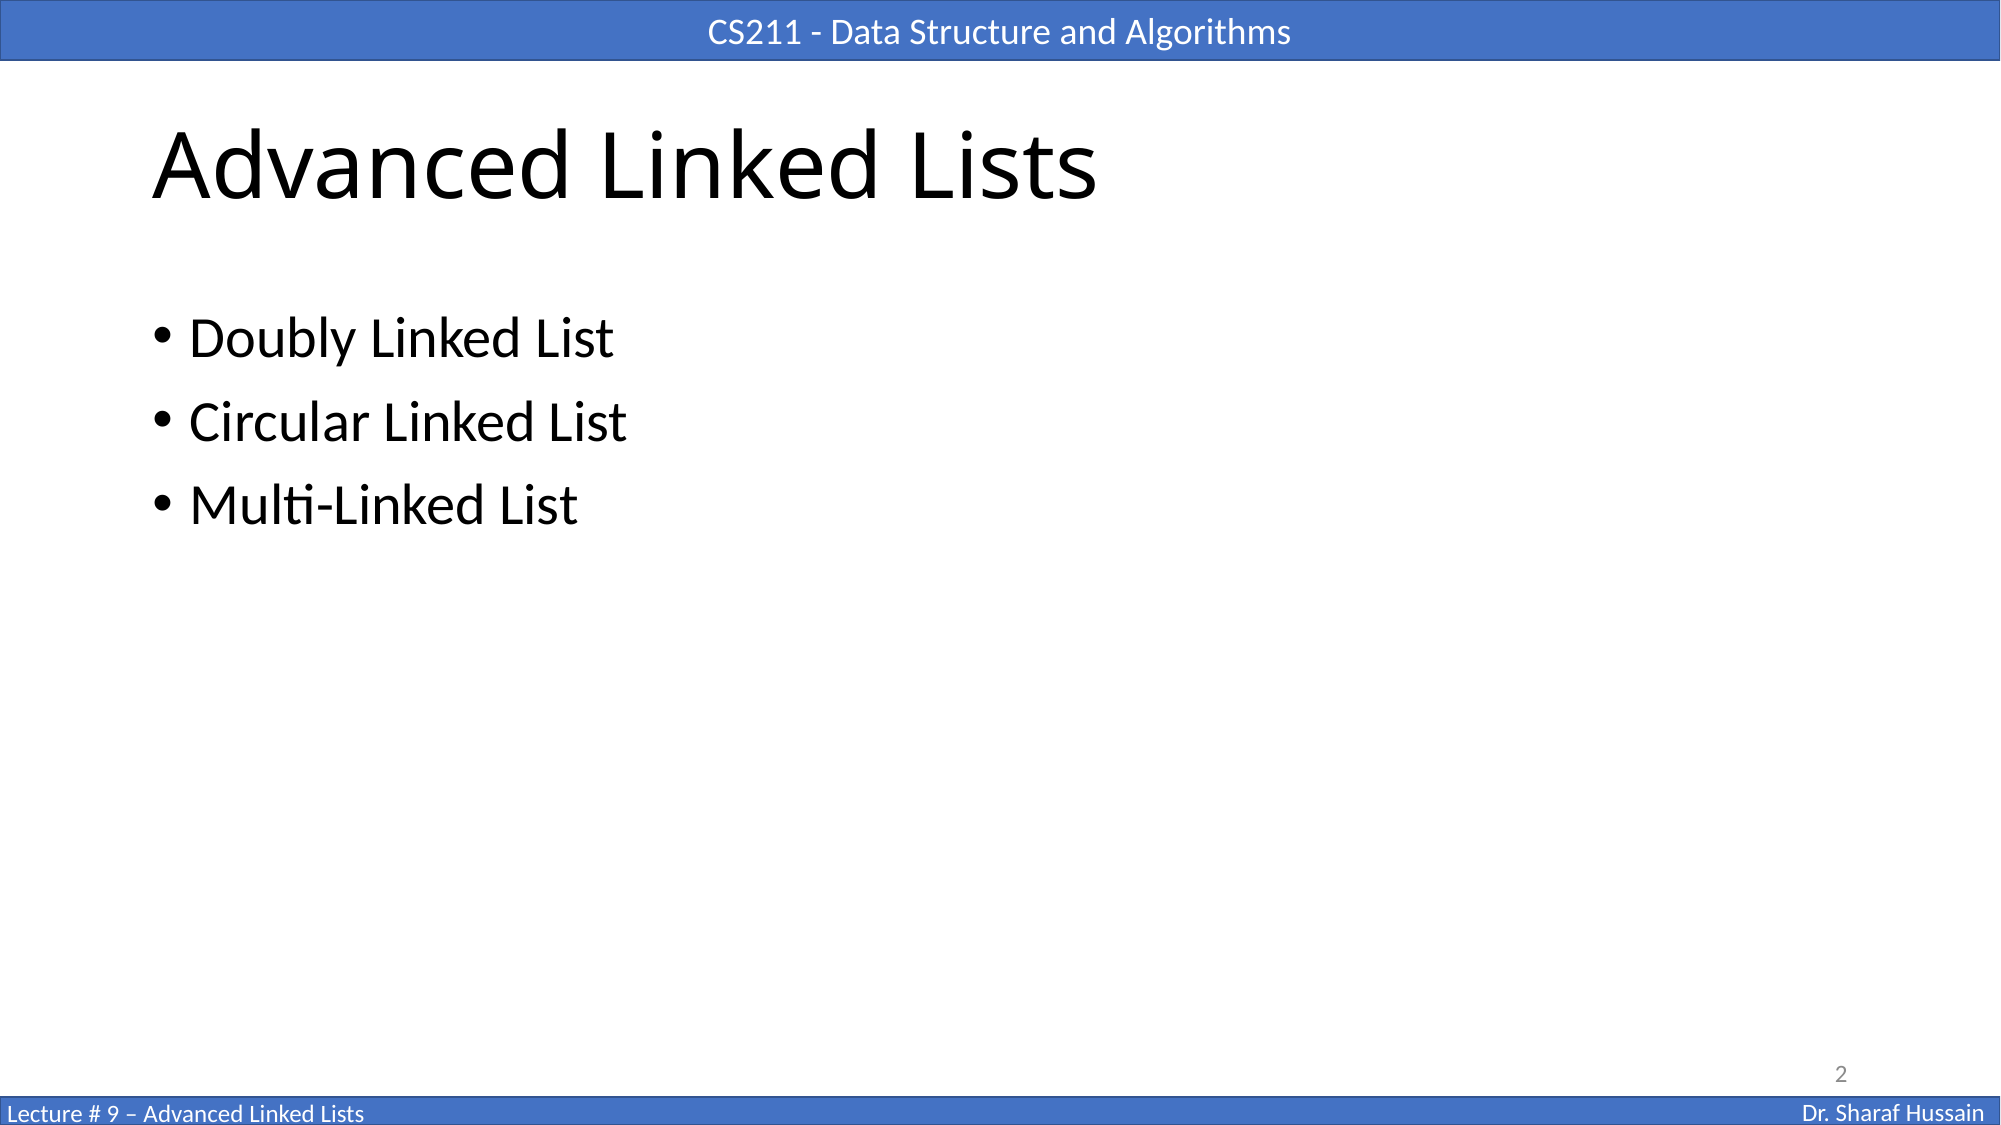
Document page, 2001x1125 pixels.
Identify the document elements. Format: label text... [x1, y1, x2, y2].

title Advanced Linked Lists [137, 59, 1863, 278]
slide_number 2 [1412, 1042, 1863, 1103]
list Doubly Linked List Circular Linked List Multi-Linked List [137, 299, 1863, 1014]
